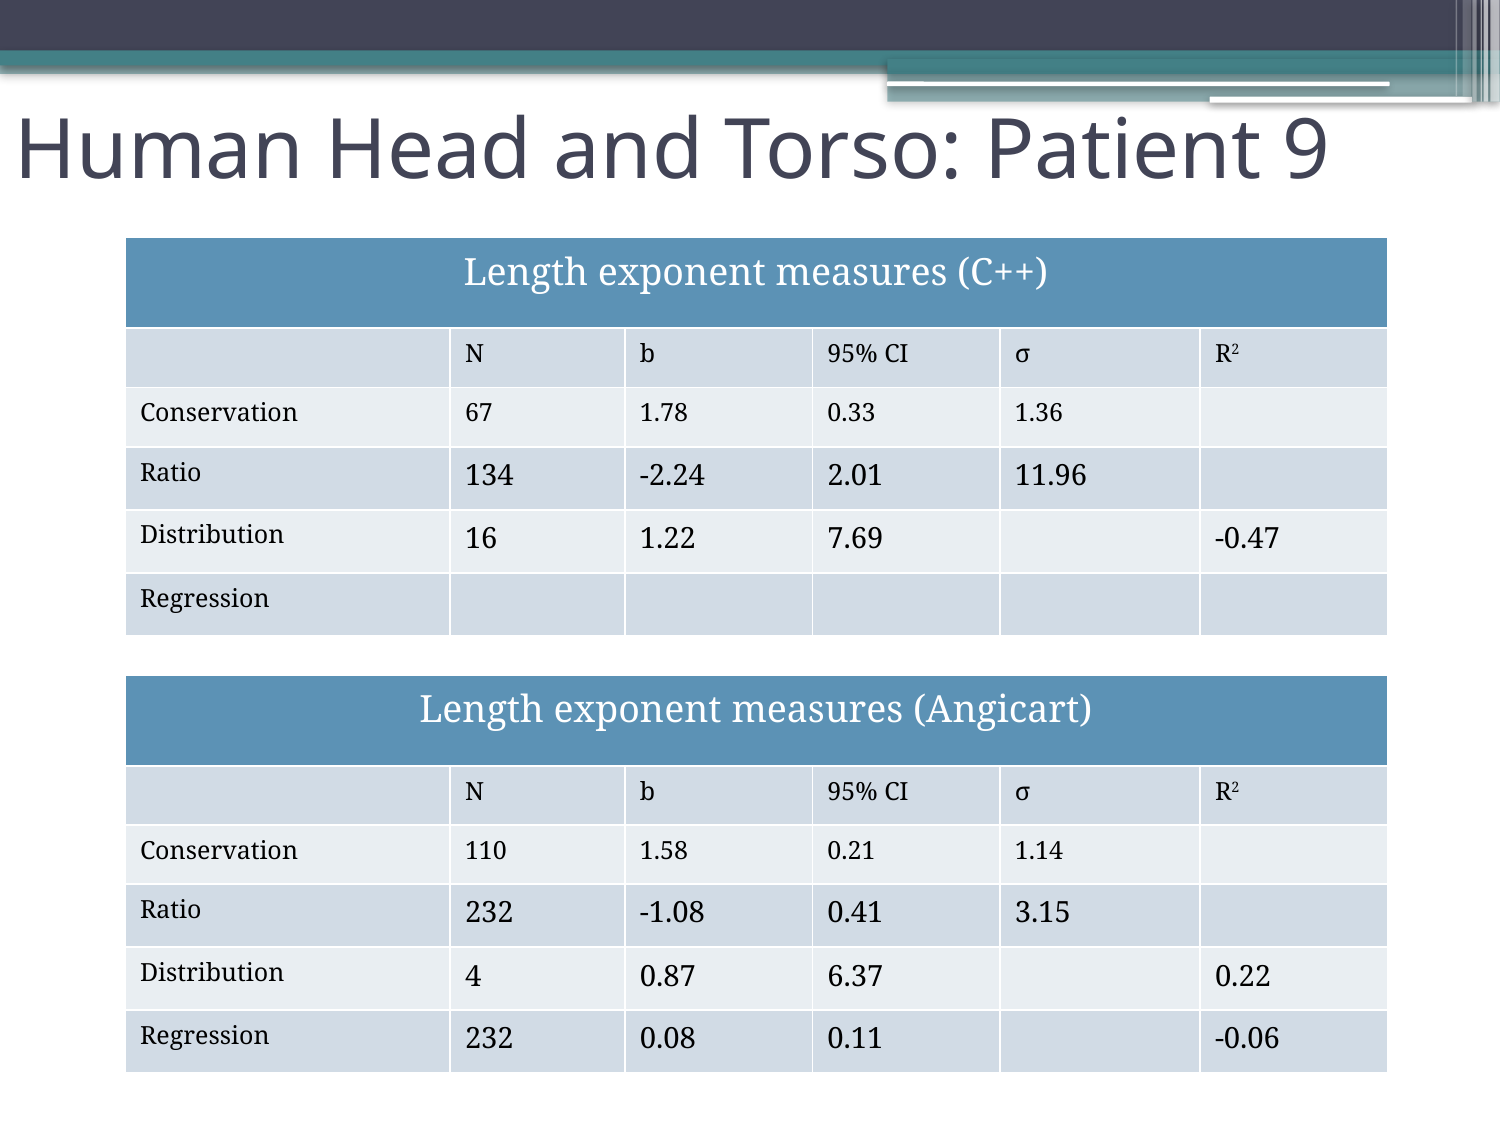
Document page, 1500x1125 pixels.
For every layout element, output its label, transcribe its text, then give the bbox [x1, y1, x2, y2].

text_box Human Head and Torso: Patient 9 [0, 87, 1350, 263]
table_cell Regression [126, 1011, 449, 1072]
table_cell 134 [451, 448, 624, 509]
table_cell b [626, 329, 812, 387]
table_cell 1.14 [1001, 826, 1199, 883]
table_cell 16 [451, 511, 624, 572]
table_cell [1001, 948, 1199, 1009]
table_cell 1.58 [626, 826, 812, 883]
table_cell 95% CI [813, 329, 999, 387]
table_cell [126, 767, 449, 824]
table_cell [1201, 574, 1387, 635]
table_cell 110 [451, 826, 624, 883]
table_cell 3.15 [1001, 885, 1199, 946]
table_cell 0.87 [626, 948, 812, 1009]
table_cell [1001, 574, 1199, 635]
table_cell 232 [451, 885, 624, 946]
table_cell R2 [1201, 767, 1387, 824]
table_cell [126, 329, 449, 387]
table_cell N [451, 767, 624, 824]
table_cell Ratio [126, 448, 449, 509]
table_header Length exponent measures (Angicart) [126, 676, 1387, 765]
table_cell [1201, 448, 1387, 509]
table_cell 95% CI [813, 767, 999, 824]
table_cell 1.78 [626, 388, 812, 446]
table_cell [1001, 1011, 1199, 1072]
table_cell 1.36 [1001, 388, 1199, 446]
table_cell 67 [451, 388, 624, 446]
table_cell Conservation [126, 388, 449, 446]
table_cell Ratio [126, 885, 449, 946]
table_cell 0.41 [813, 885, 999, 946]
table_cell [1001, 511, 1199, 572]
table_cell [1201, 826, 1387, 883]
table_cell σ [1001, 767, 1199, 824]
table_cell 2.01 [813, 448, 999, 509]
table_cell 0.22 [1201, 948, 1387, 1009]
table_cell N [451, 329, 624, 387]
table_cell [626, 574, 812, 635]
table_cell Conservation [126, 826, 449, 883]
table_cell 0.11 [813, 1011, 999, 1072]
table_cell 0.21 [813, 826, 999, 883]
table_cell b [626, 767, 812, 824]
table_cell 6.37 [813, 948, 999, 1009]
table_cell [1201, 885, 1387, 946]
table_cell 4 [451, 948, 624, 1009]
table_cell -0.06 [1201, 1011, 1387, 1072]
table_cell 11.96 [1001, 448, 1199, 509]
table_cell 1.22 [626, 511, 812, 572]
table_cell Distribution [126, 948, 449, 1009]
table_cell Distribution [126, 511, 449, 572]
table_cell [1201, 388, 1387, 446]
table_cell 0.33 [813, 388, 999, 446]
table_cell Regression [126, 574, 449, 635]
table_cell R2 [1201, 329, 1387, 387]
table_cell -0.47 [1201, 511, 1387, 572]
table_cell -1.08 [626, 885, 812, 946]
table_cell 7.69 [813, 511, 999, 572]
table_cell σ [1001, 329, 1199, 387]
table_header Length exponent measures (C++) [126, 238, 1387, 327]
table_cell [813, 574, 999, 635]
table_cell -2.24 [626, 448, 812, 509]
table_cell [451, 574, 624, 635]
table_cell 232 [451, 1011, 624, 1072]
table_cell 0.08 [626, 1011, 812, 1072]
